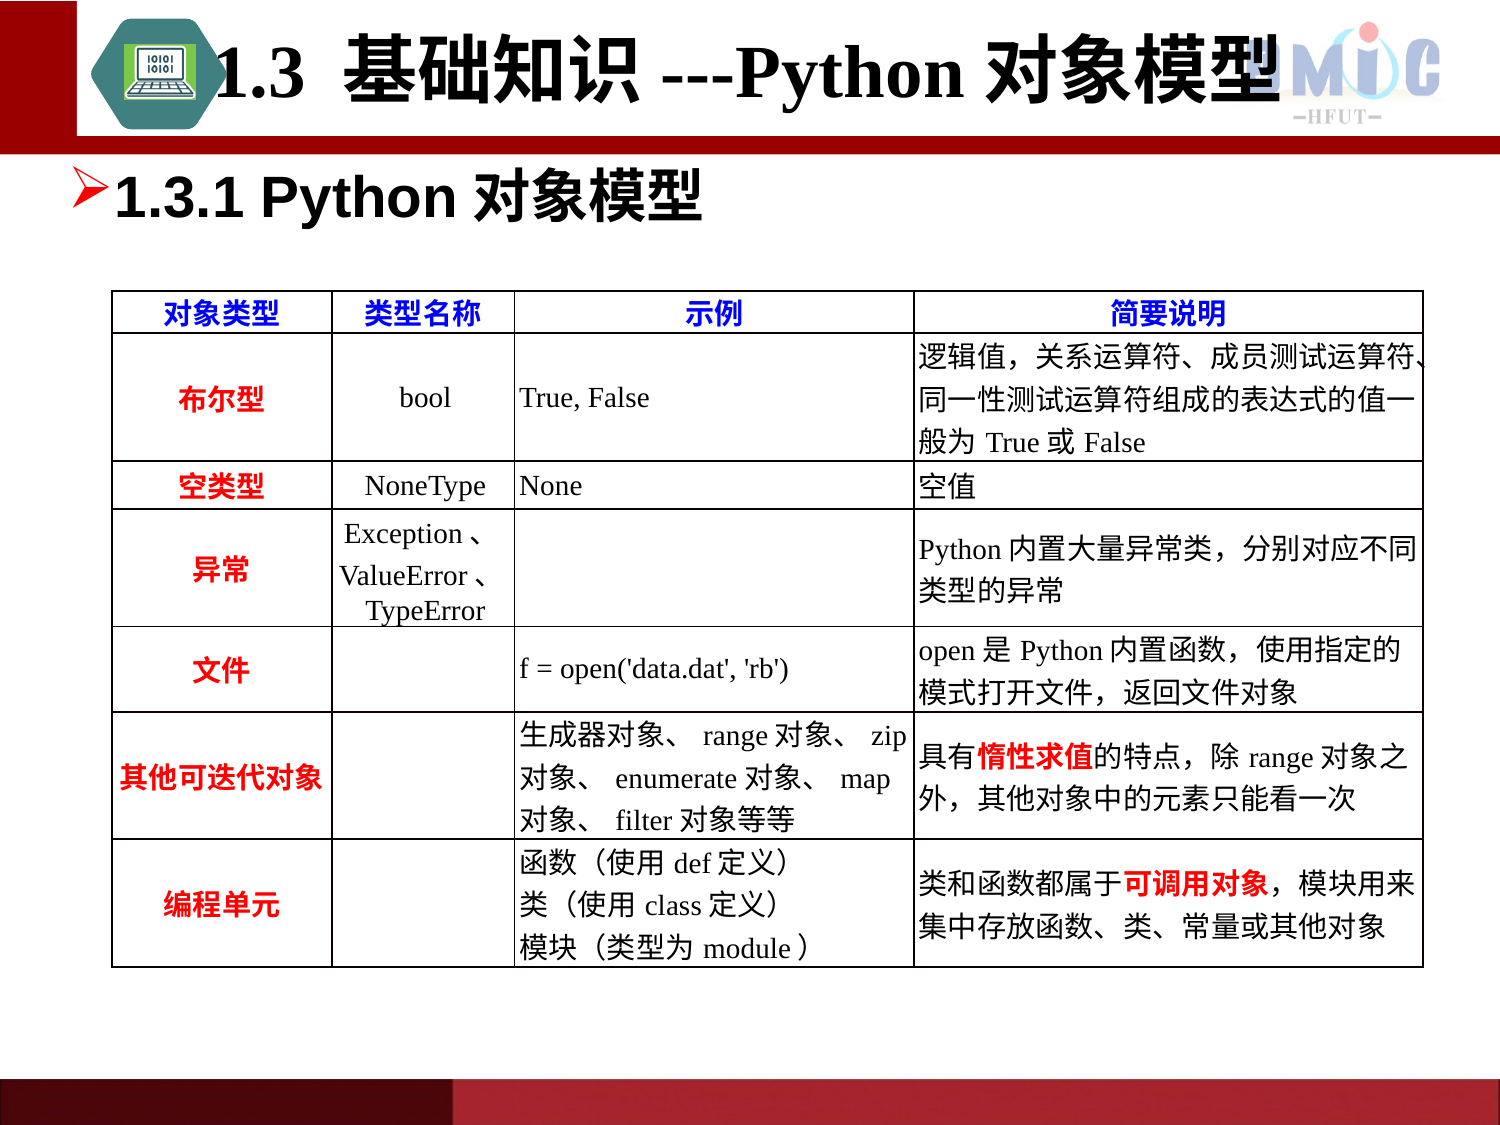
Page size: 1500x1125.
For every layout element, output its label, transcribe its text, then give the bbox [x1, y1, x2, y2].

table_cell 逻辑值，关系运算符、成员测试运算符、同一性测试运算符组成的表达式的值一般为True或False [915, 334, 1422, 460]
picture [0, 1079, 1500, 1125]
table_cell 其他可迭代对象 [113, 713, 331, 838]
table_cell f = open('data.dat', 'rb') [515, 627, 913, 711]
table_cell bool [333, 334, 514, 460]
table_cell open是Python内置函数，使用指定的模式打开文件，返回文件对象 [915, 627, 1422, 711]
table_cell True, False [515, 334, 913, 460]
table_header 简要说明 [915, 292, 1422, 332]
table_cell [515, 510, 913, 626]
table_cell 函数（使用def定义） 类（使用class定义） 模块（类型为module） [515, 840, 913, 966]
table_cell 具有惰性求值的特点，除range对象之外，其他对象中的元素只能看一次 [915, 713, 1422, 838]
table_header 示例 [515, 292, 913, 332]
table_cell 空值 [915, 462, 1422, 508]
table_cell 编程单元 [113, 840, 331, 966]
table_header 对象类型 [113, 292, 331, 332]
table_cell [333, 627, 514, 711]
table_cell 生成器对象、range对象、zip对象、enumerate对象、map对象、filter对象等等 [515, 713, 913, 838]
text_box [90, 14, 1349, 130]
table_cell 空类型 [113, 462, 331, 508]
table_cell 类和函数都属于可调用对象，模块用来集中存放函数、类、常量或其他对象 [915, 840, 1422, 966]
table_cell 布尔型 [113, 334, 331, 460]
table_cell 文件 [113, 627, 331, 711]
table_cell Exception、ValueError、TypeError [333, 510, 514, 626]
table_cell None [515, 462, 913, 508]
table_cell 异常 [113, 510, 331, 626]
table_cell [333, 840, 514, 966]
table_cell [333, 713, 514, 838]
table_cell NoneType [333, 462, 514, 508]
table_header 类型名称 [333, 292, 514, 332]
text_box 1.3.1 Python对象模型 [53, 151, 821, 237]
table_cell Python内置大量异常类，分别对应不同类型的异常 [915, 510, 1422, 626]
table_cell ord(x) [1354, 21, 1472, 132]
